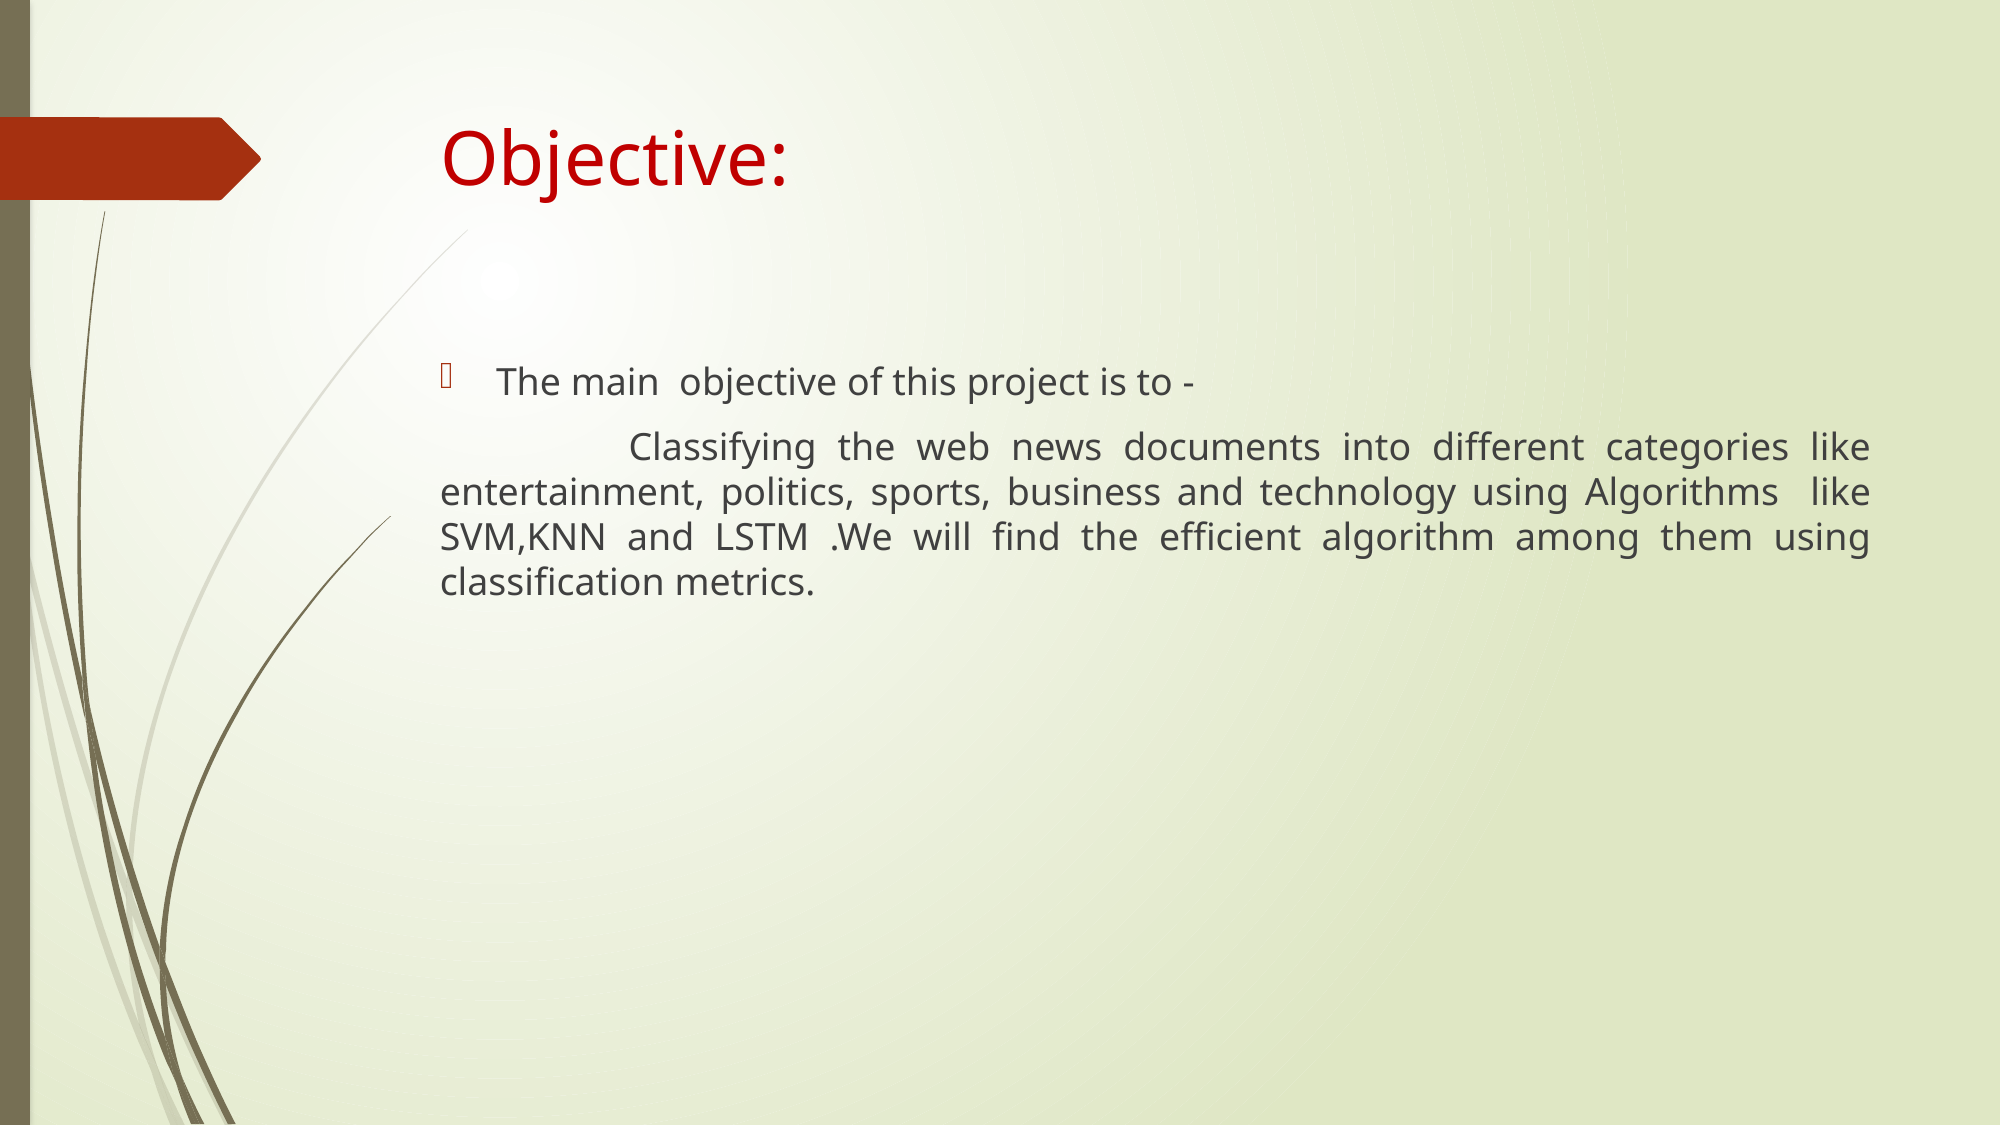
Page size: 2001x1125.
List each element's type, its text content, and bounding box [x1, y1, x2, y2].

list The main objective of this project is to - Classifying the web news documents into different categories like entertainment, politics, sports, business and technology using Algorithms like SVM,KNN and LSTM .We will find the efficient algorithm among them using classification metrics. [424, 350, 1888, 970]
title Objective: [425, 102, 1888, 313]
